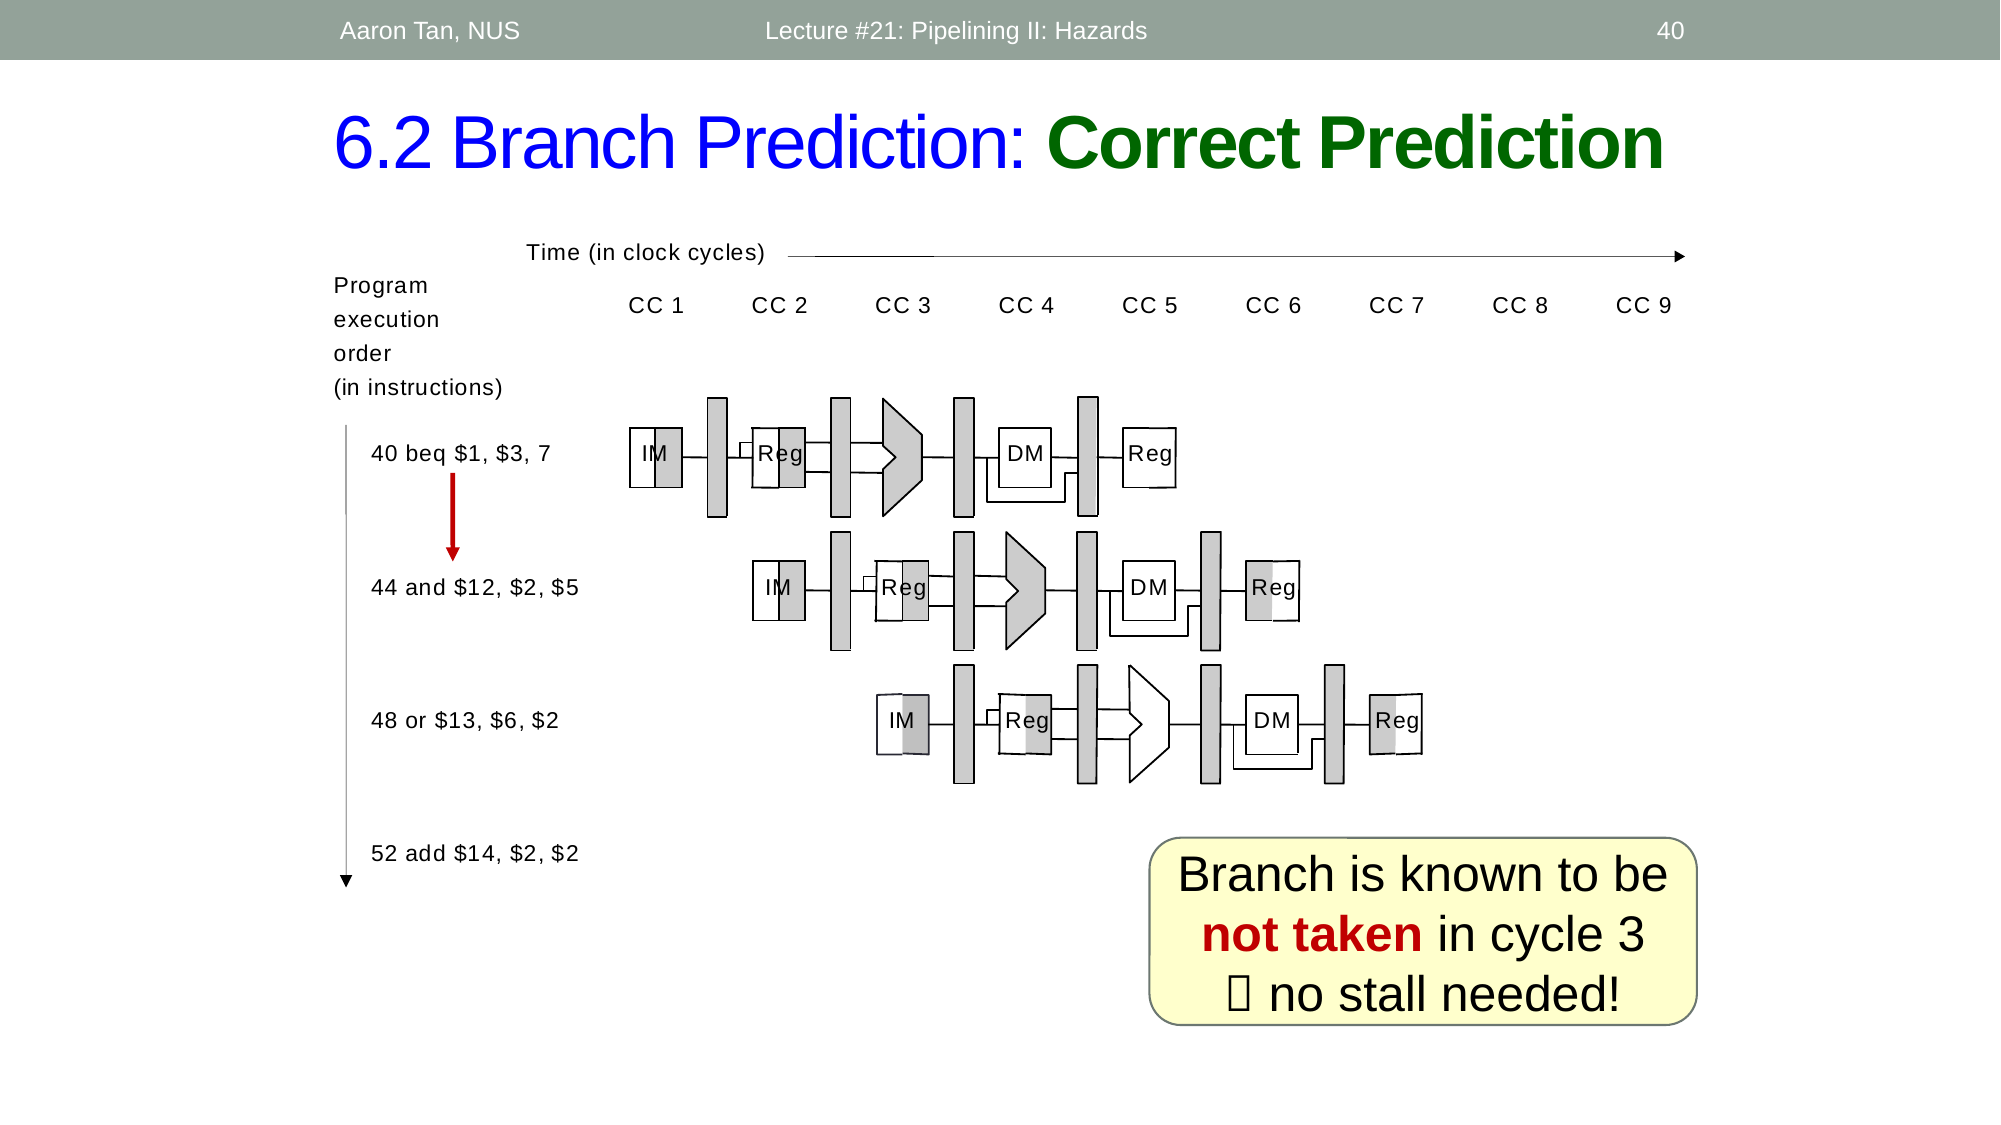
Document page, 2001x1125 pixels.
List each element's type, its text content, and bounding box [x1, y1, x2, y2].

title 6.2 Branch Prediction: Correct Prediction [318, 86, 1700, 192]
slide_number 40 [1558, 3, 1700, 57]
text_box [333, 237, 1686, 888]
slide_number Aaron Tan, NUS [324, 3, 800, 57]
text_box Branch is known to be not taken in cycle 3  no stall needed! [1147, 851, 1700, 1028]
footer Lecture #21: Pipelining II: Hazards [800, 3, 1558, 57]
